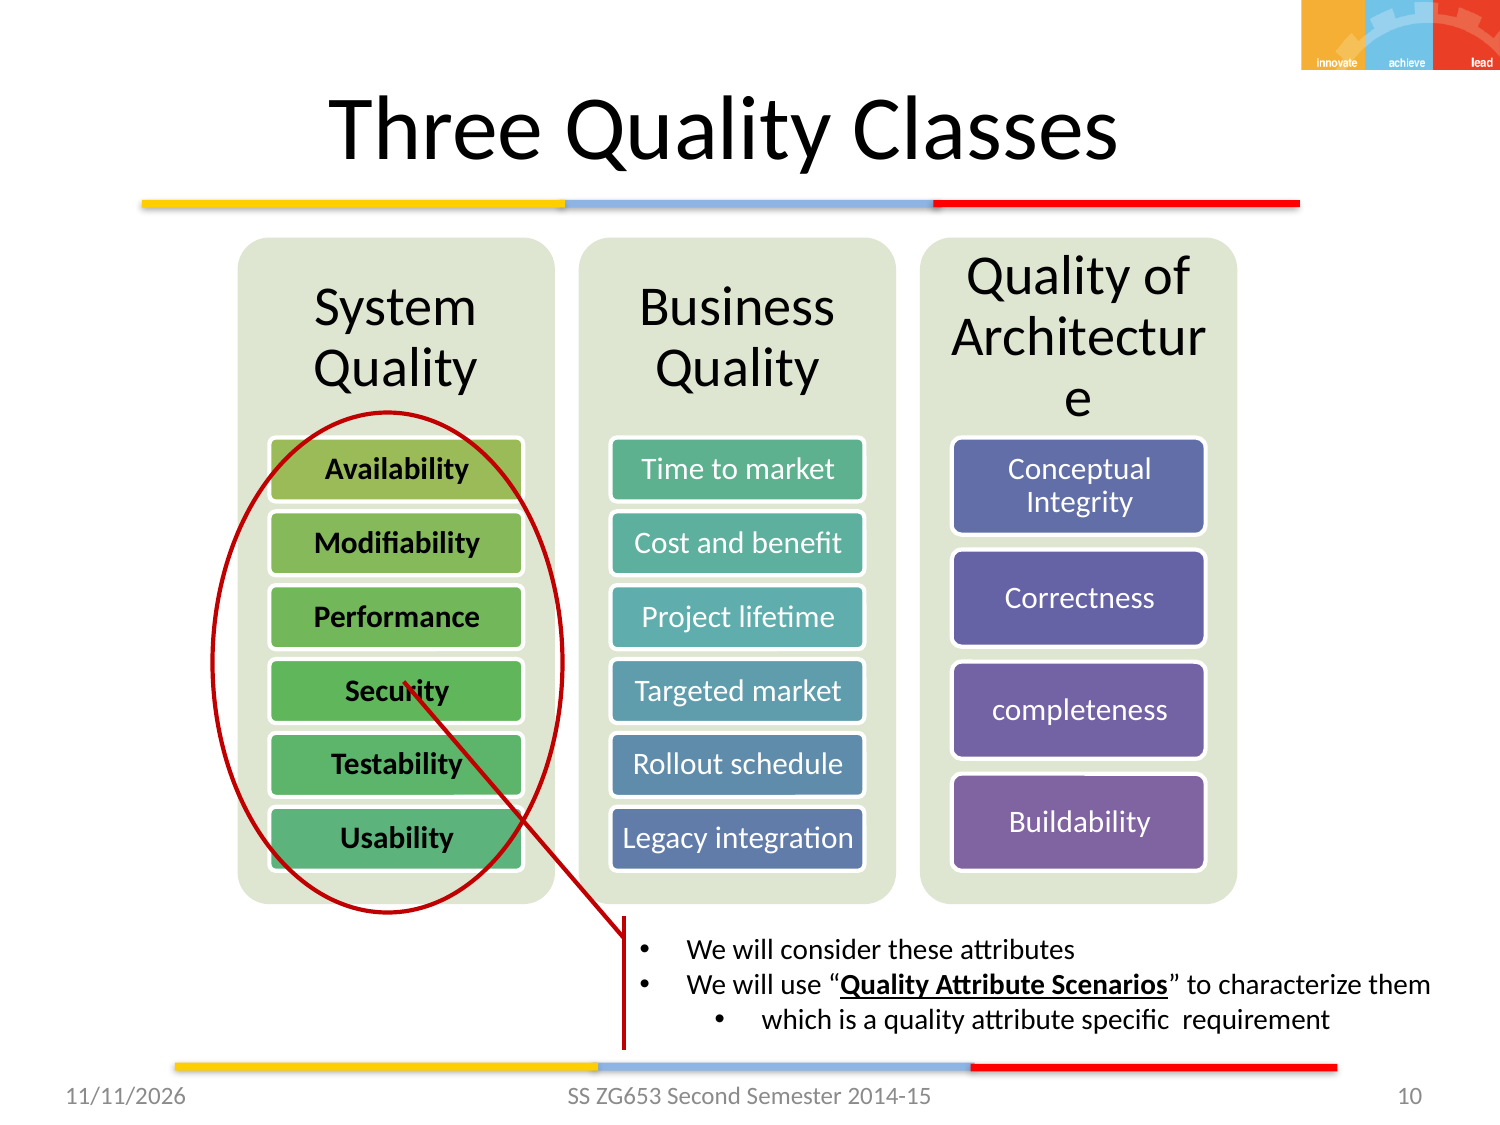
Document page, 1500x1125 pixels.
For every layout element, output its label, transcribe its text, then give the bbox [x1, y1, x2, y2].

slide_number 10 [1087, 1065, 1438, 1125]
text_box [210, 541, 232, 784]
picture [1301, 0, 1500, 70]
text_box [237, 237, 1238, 905]
footer SS ZG653 Second Semester 2014-15 [512, 1065, 988, 1125]
title Three Quality Classes [49, 45, 1401, 201]
text_box We will consider these attributes We will use “Quality Attribute Scenarios” to characterize them which is a quality attribute specific requirement [599, 913, 1462, 1050]
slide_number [50, 1065, 400, 1125]
